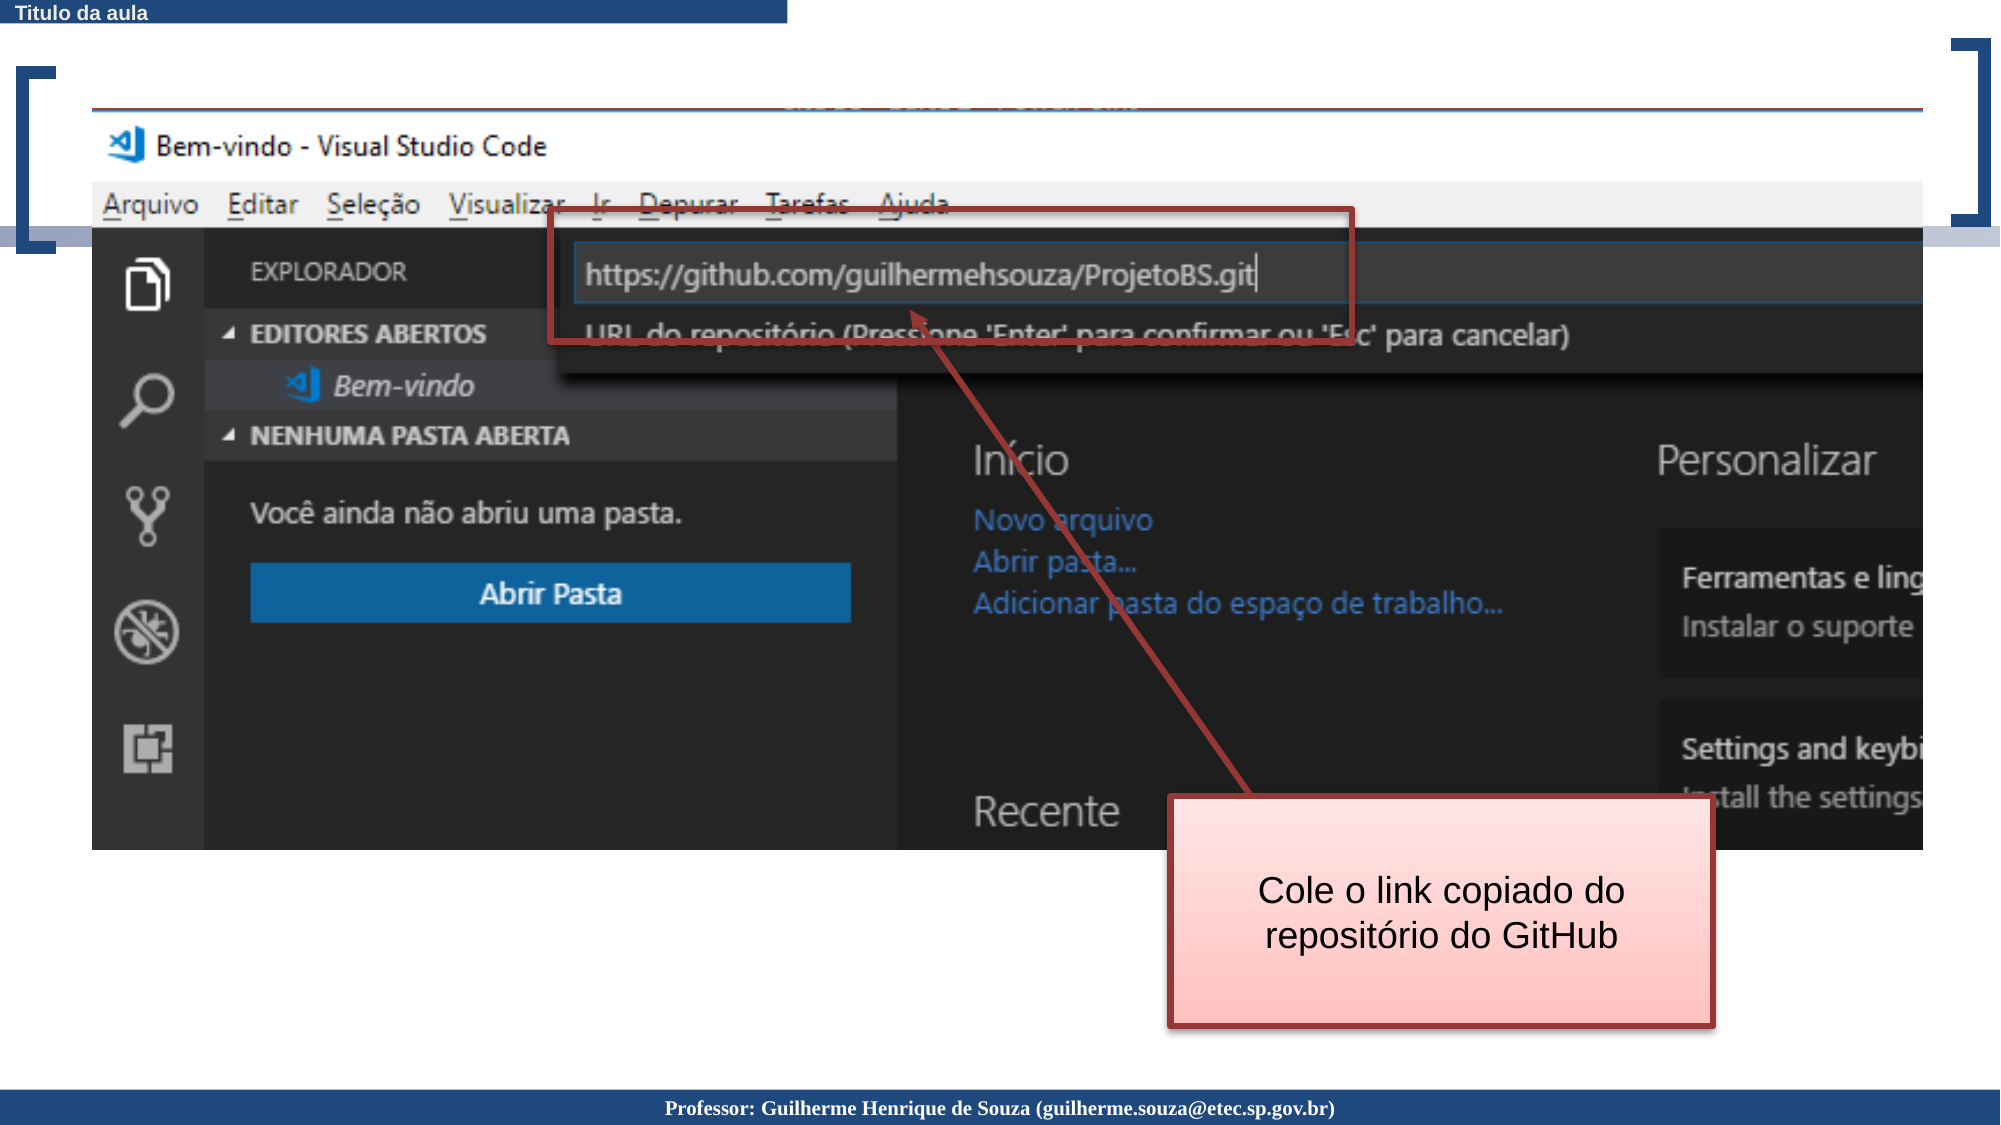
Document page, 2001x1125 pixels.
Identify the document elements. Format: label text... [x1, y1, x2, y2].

picture [92, 108, 1923, 850]
text_box Cole o link copiado do repositório do GitHub [1170, 861, 1714, 1027]
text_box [909, 309, 1289, 850]
